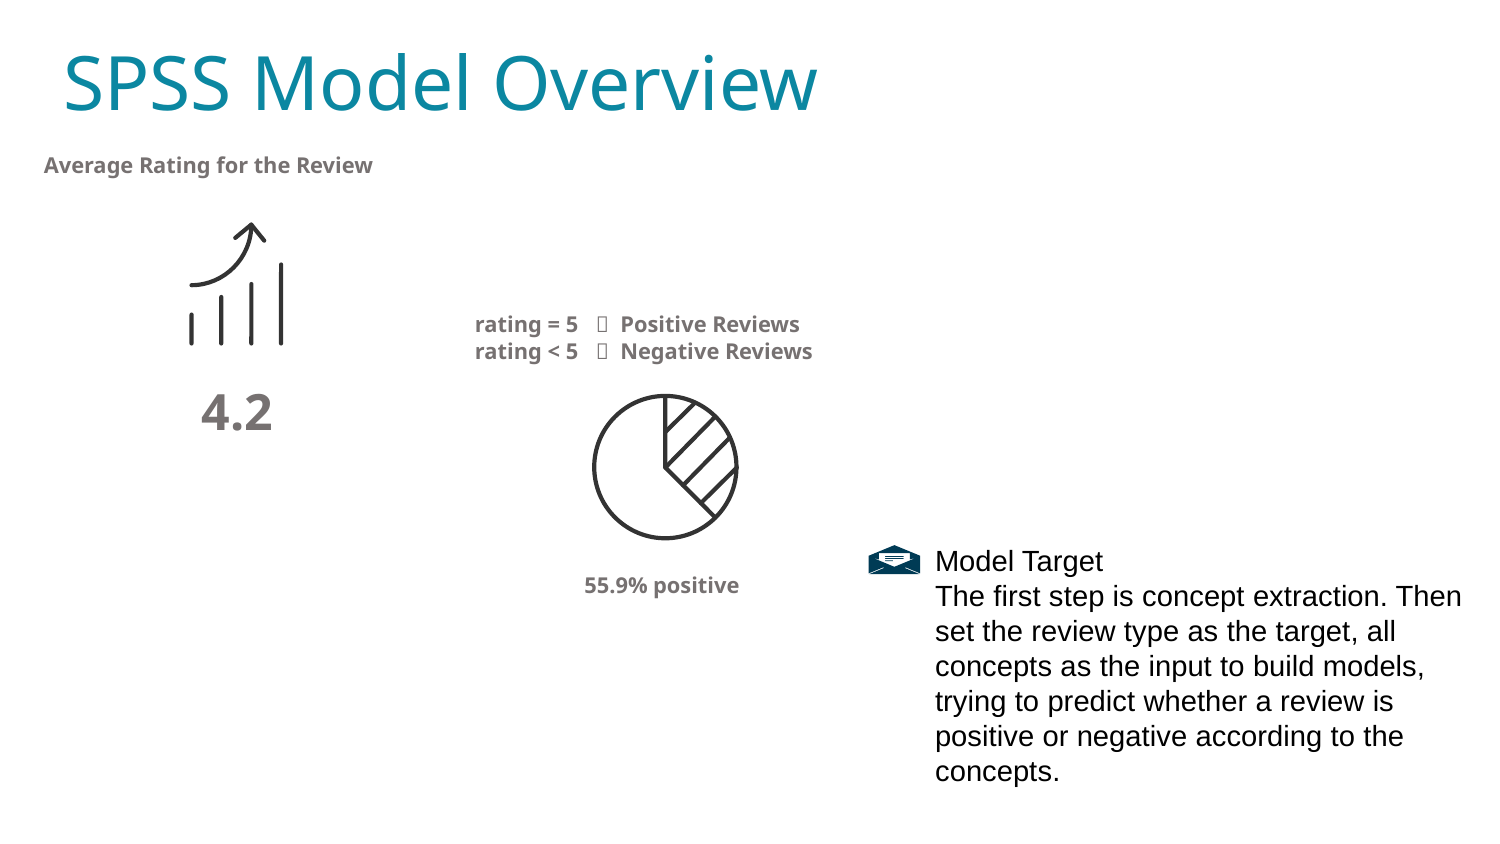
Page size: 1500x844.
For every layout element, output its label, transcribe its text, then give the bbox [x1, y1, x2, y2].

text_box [586, 388, 744, 546]
text_box SPSS Model Overview [48, 0, 1158, 141]
text_box 4.2 [187, 372, 289, 448]
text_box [191, 224, 282, 344]
text_box 55.9% positive [569, 563, 755, 605]
text_box Model Target The first step is concept extraction. Then set the review type as the target, all concepts as the input to build models, trying to predict whether a review is positive or negative according to the concepts. [920, 534, 1500, 795]
text_box rating = 5  Positive Reviews rating < 5  Negative Reviews [460, 303, 952, 371]
text_box Average Rating for the Review [29, 144, 389, 186]
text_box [868, 544, 921, 575]
